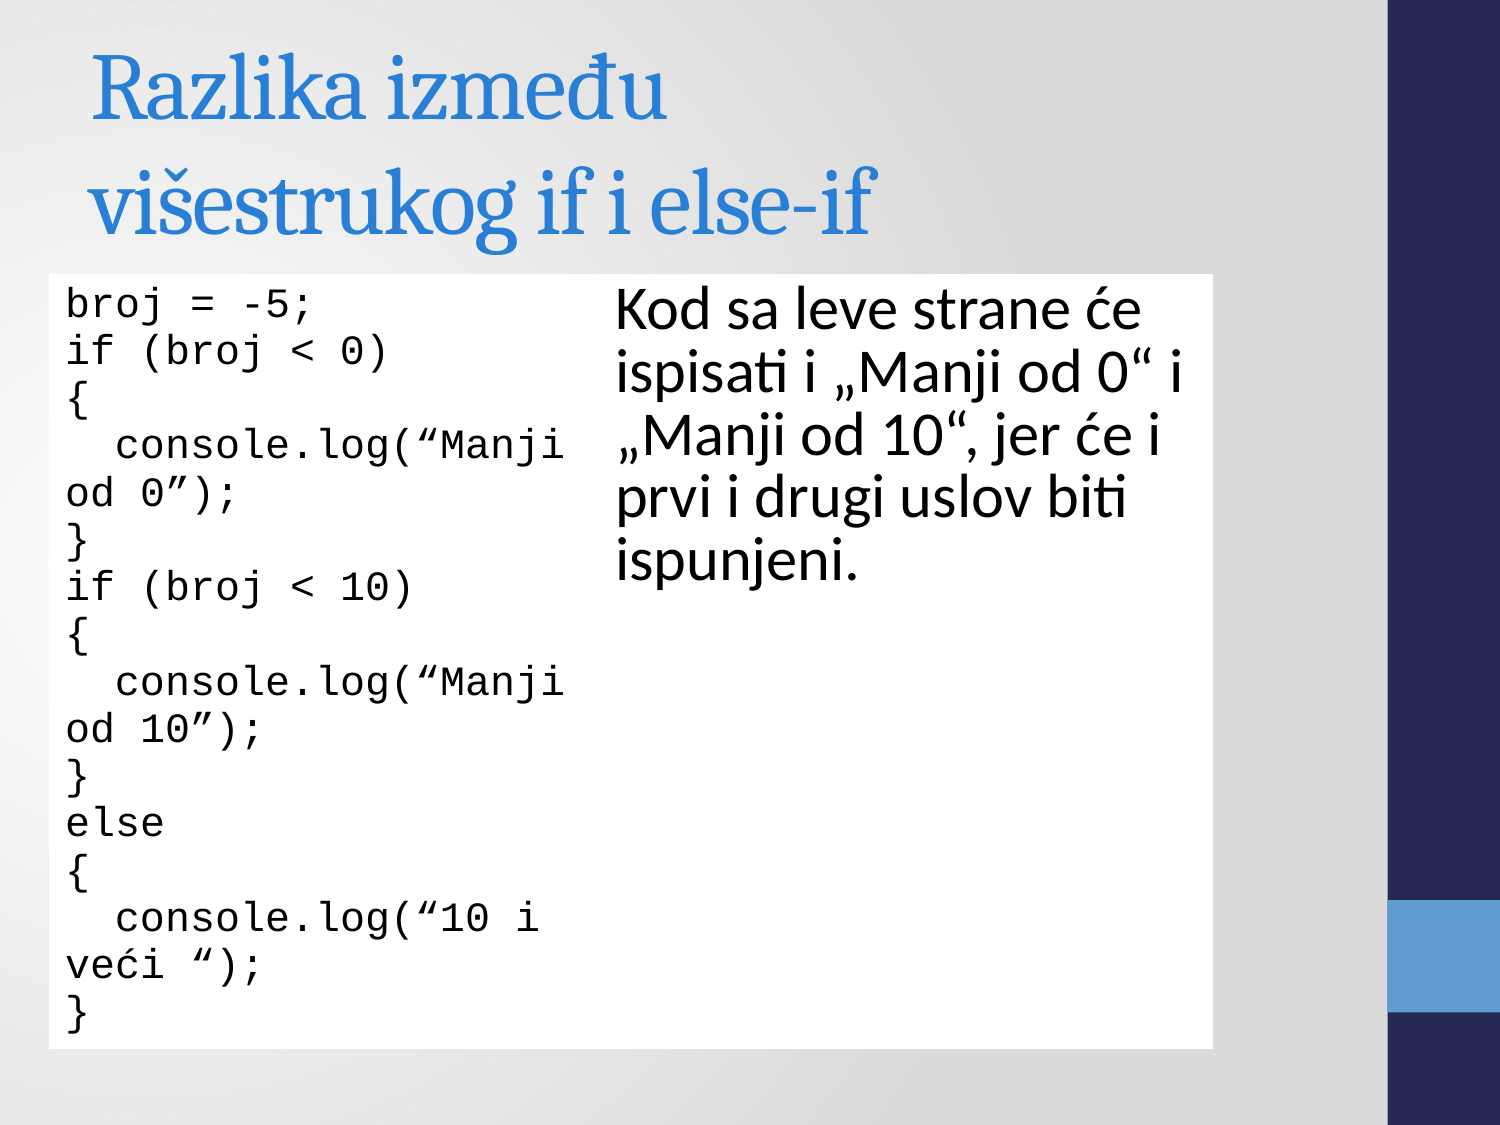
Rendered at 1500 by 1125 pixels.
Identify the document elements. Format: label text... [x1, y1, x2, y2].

title Razlika između višestrukog if i else-if [75, 45, 1325, 233]
table_header broj = -5; if (broj < 0) { console.log(“Manji od 0”); } if (broj < 10) { console.log(“Manji od 10”); } else { console.log(“10 i veći “); } [51, 276, 599, 1043]
table_header Kod sa leve strane će ispisati i „Manji od 0“ i „Manji od 10“, jer će i prvi i drugi uslov biti ispunjeni. [601, 276, 1212, 1043]
